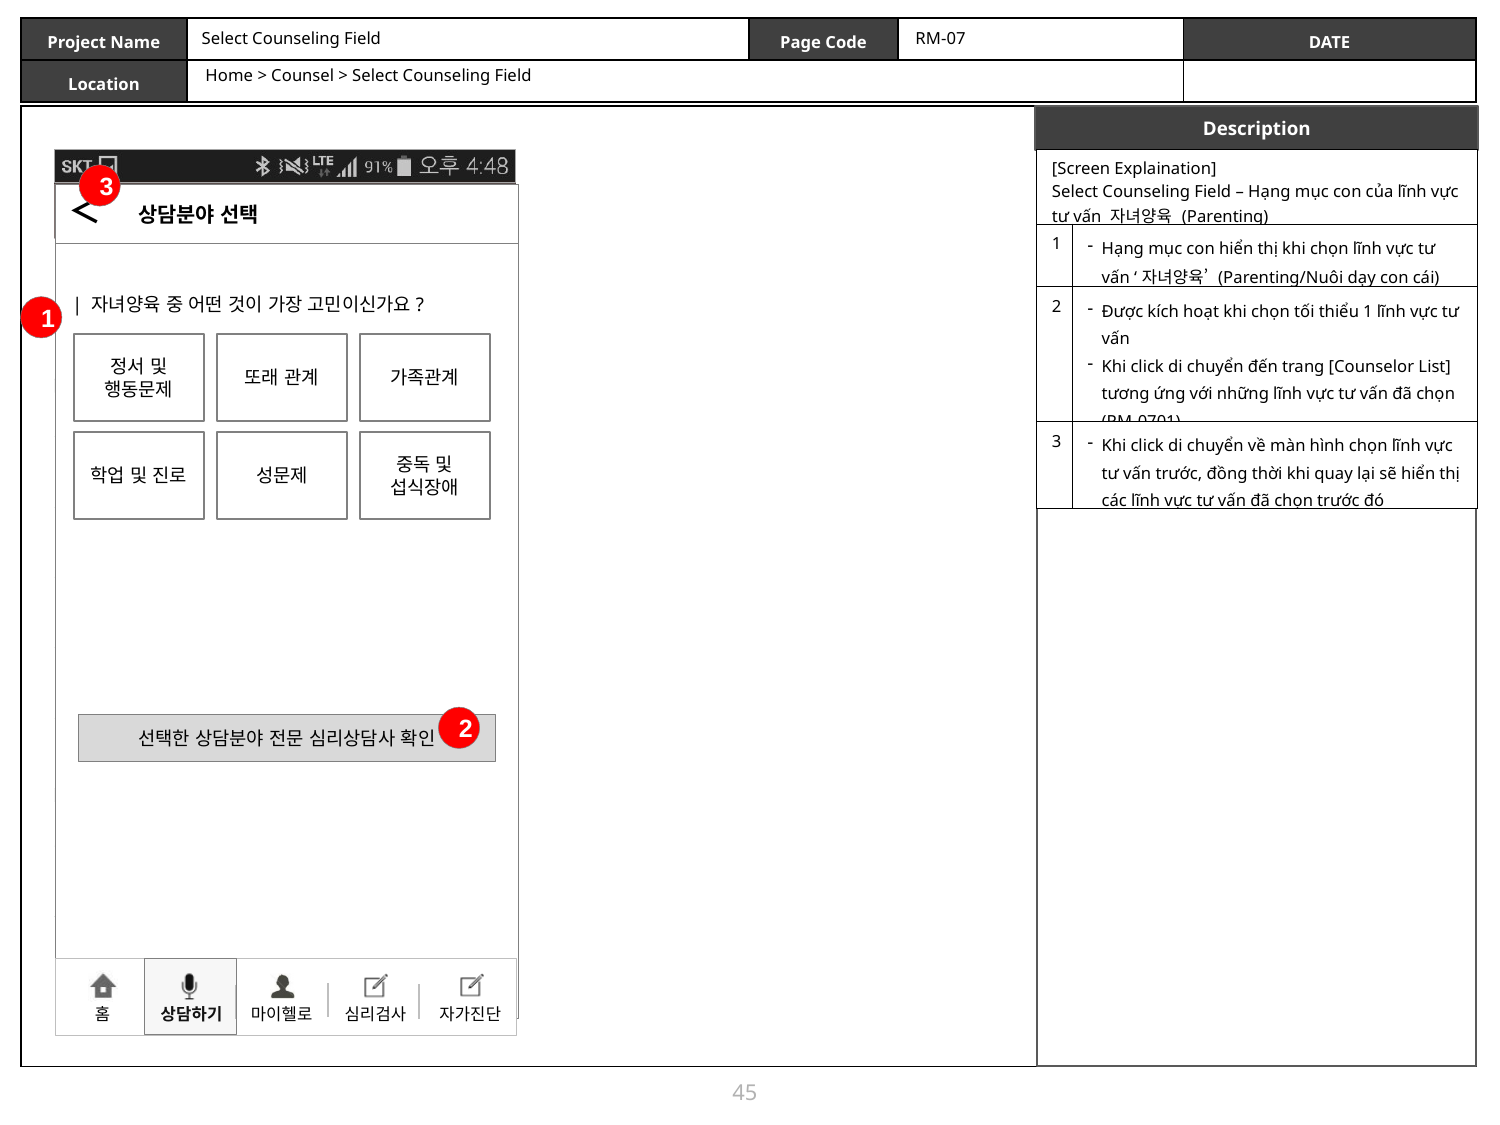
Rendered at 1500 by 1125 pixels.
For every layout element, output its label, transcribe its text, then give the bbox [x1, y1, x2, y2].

text_box Select Counseling Field [186, 20, 405, 55]
slide_number 45 [569, 1063, 920, 1124]
table_cell 3 [1037, 422, 1072, 508]
table_cell Hạng mục con hiển thị khi chọn lĩnh vực tư vấn ‘자녀양육’ (Parenting/Nuôi dạy con cái) [1073, 225, 1477, 286]
table_cell Được kích hoạt khi chọn tối thiểu 1 lĩnh vực tư vấn Khi click di chuyển đến trang [Counselor List] tương ứng với những lĩnh vực tư vấn đã chọn (RM-0701) [1073, 287, 1477, 421]
table_cell 2 [1037, 287, 1072, 421]
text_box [54, 957, 520, 1036]
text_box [53, 148, 516, 957]
table_header [Screen Explaination] Select Counseling Field – Hạng mục con của lĩnh vực tư vấn 자녀양육 (Parenting) [1037, 150, 1477, 224]
table_cell Khi click di chuyển về màn hình chọn lĩnh vực tư vấn trước, đồng thời khi quay lại sẽ hiển thị các lĩnh vực tư vấn đã chọn trước đó [1073, 422, 1477, 508]
text_box RM-07 [900, 20, 981, 55]
text_box 1 [18, 294, 48, 341]
text_box Home > Counsel > Select Counseling Field [190, 57, 556, 93]
table_cell 1 [1037, 225, 1072, 286]
